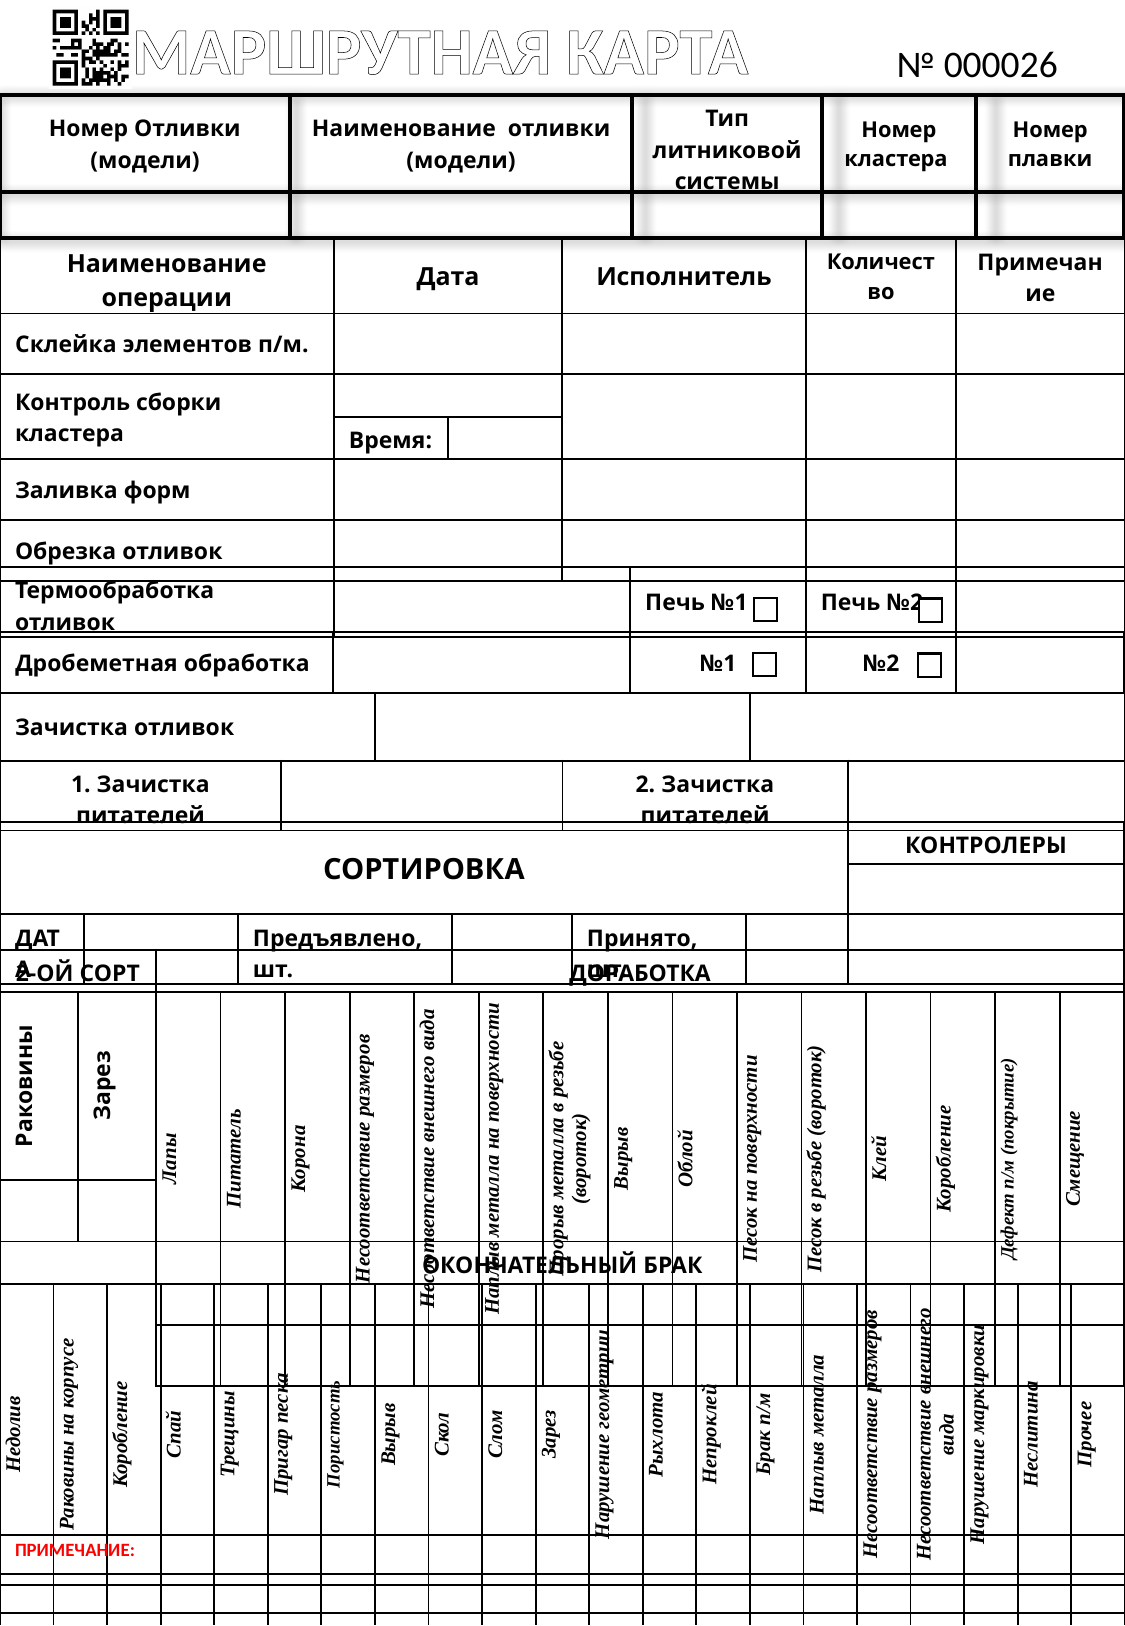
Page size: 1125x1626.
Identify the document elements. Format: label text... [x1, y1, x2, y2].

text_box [752, 597, 943, 678]
table_cell [807, 375, 955, 458]
table_cell [563, 460, 805, 519]
table_cell Песок в резьбе (вороток) [802, 993, 865, 1241]
table_header [751, 694, 1124, 760]
table_cell Дефект п/м (покрытие) [996, 993, 1059, 1241]
table_header [334, 633, 629, 692]
table_cell [429, 1614, 481, 1625]
table_header Дата [335, 239, 561, 313]
table_cell [644, 1614, 695, 1625]
table_header [957, 633, 1123, 692]
table_cell [449, 418, 561, 458]
table_cell Несоответствие размеров [858, 1285, 910, 1534]
table_cell Обрезка отливок [1, 521, 333, 566]
table_cell Предъявлено, шт. [239, 915, 451, 983]
table_cell [590, 1614, 642, 1625]
table_cell [563, 521, 805, 566]
table_cell [537, 1614, 588, 1625]
table_cell Непроклей [697, 1285, 749, 1534]
table_cell [54, 1614, 106, 1625]
table_cell Лапы [157, 993, 220, 1241]
table_cell Нарушение маркировки [965, 1285, 1017, 1534]
table_cell Вырыв [376, 1285, 428, 1534]
table_cell [807, 521, 955, 566]
table_cell Коробление [108, 1285, 160, 1534]
table_header Наименование отливки (модели) [292, 97, 630, 190]
table_cell [1, 1575, 1124, 1612]
table_header Тип литниковой системы [634, 97, 820, 190]
table_cell Принято, шт. [573, 915, 745, 983]
table_cell [335, 521, 561, 566]
table_cell [2, 194, 288, 236]
table_header 1. Зачистка питателей [1, 762, 280, 821]
table_header Зачистка отливок [1, 694, 374, 760]
table_cell Смещение [1061, 993, 1123, 1241]
table_cell Пористость [322, 1285, 374, 1534]
table_cell Наплыв металла [804, 1285, 856, 1534]
table_header КОНТРОЛЕРЫ [849, 823, 1123, 863]
table_cell [634, 194, 820, 236]
table_header Примечание [957, 239, 1124, 313]
table_cell [849, 865, 1123, 913]
table_header [957, 568, 1124, 631]
table_header Печь №2 [807, 568, 955, 631]
table_cell [1, 1181, 77, 1241]
table_cell [322, 1614, 374, 1625]
table_cell [957, 460, 1124, 519]
table_cell [807, 460, 955, 519]
text_box МАРШРУТНАЯ КАРТА [116, 0, 764, 87]
table_cell [751, 1614, 803, 1625]
table_cell [911, 1614, 963, 1625]
table_cell [453, 915, 571, 983]
table_cell [965, 1614, 1017, 1625]
table_cell [858, 1614, 910, 1625]
table_cell Недолив [1, 1285, 53, 1534]
table_header Термообработка отливок [1, 568, 333, 631]
table_cell Нарушение геометрии [590, 1285, 642, 1534]
table_cell Несоответствие внешнего вида [415, 993, 478, 1241]
table_cell [335, 375, 561, 416]
table_cell Спай [162, 1285, 213, 1534]
table_cell Несоответствие размеров [351, 993, 413, 1241]
table_cell [79, 1181, 155, 1241]
table_cell [108, 1614, 160, 1625]
table_cell Песок на поверхности [738, 993, 801, 1241]
table_cell Заливка форм [1, 460, 333, 519]
text_box № 000026 [881, 32, 1073, 93]
table_header Дробеметная обработка [1, 633, 332, 692]
table_header 2. Зачистка питателей [563, 762, 847, 821]
table_cell [978, 194, 1122, 236]
table_cell Время: [335, 418, 447, 458]
table_cell Вырыв [609, 993, 672, 1241]
table_header [849, 762, 1124, 821]
table_header Исполнитель [563, 239, 805, 313]
table_cell Питатель [221, 993, 284, 1241]
table_header СОРТИРОВКА [1, 823, 847, 913]
table_header ДОРАБОТКА [157, 985, 1123, 991]
table_cell Корона [286, 993, 349, 1241]
table_header [282, 762, 562, 821]
table_cell Склейка элементов п/м. [1, 314, 333, 373]
table_cell Облой [673, 993, 736, 1241]
table_cell [824, 194, 974, 236]
table_cell [335, 460, 561, 519]
table_cell Раковины [1, 993, 77, 1179]
table_cell Клей [867, 993, 930, 1241]
table_header №2 [807, 633, 955, 692]
table_cell Брак п/м [751, 1285, 803, 1534]
table_header ОКОНЧАТЕЛЬНЫЙ БРАК [1, 1242, 1124, 1283]
table_header 2-ОЙ СОРТ [1, 985, 155, 991]
table_cell [957, 314, 1124, 373]
table_cell Трещины [215, 1285, 267, 1534]
table_cell [804, 1614, 856, 1625]
table_cell Неслитина [1019, 1285, 1070, 1534]
table_cell [563, 375, 805, 458]
table_header Номер Отливки (модели) [2, 97, 288, 190]
table_cell [85, 915, 237, 983]
table_cell ДАТА [1, 915, 83, 983]
table_cell [563, 314, 805, 373]
table_cell [1, 1614, 53, 1625]
table_cell [483, 1614, 535, 1625]
table_cell Прорыв металла в резьбе (вороток) [544, 993, 607, 1241]
table_cell Рыхлота [644, 1285, 695, 1534]
table_cell Зарез [537, 1285, 588, 1534]
table_cell [335, 314, 561, 373]
table_header №1 [631, 633, 805, 692]
table_cell [376, 1614, 428, 1625]
table_cell [747, 915, 847, 983]
table_cell Коробление [931, 993, 994, 1241]
table_cell Раковины на корпусе [54, 1285, 106, 1534]
table_cell [215, 1614, 267, 1625]
table_cell [269, 1614, 320, 1625]
table_header [376, 694, 749, 760]
table_header [335, 568, 629, 631]
table_cell [957, 375, 1124, 458]
table_cell Скол [429, 1285, 481, 1534]
table_cell Слом [483, 1285, 535, 1534]
table_cell Пригар песка [269, 1285, 320, 1534]
table_cell [807, 314, 955, 373]
table_header ПРИМЕЧАНИЕ: [1, 1536, 1124, 1573]
table_cell Наплыв металла на поверхности [480, 993, 542, 1241]
table_cell [697, 1614, 749, 1625]
table_header Наименование операции [1, 239, 333, 313]
table_header Количество [807, 239, 955, 313]
table_cell Прочее [1072, 1285, 1124, 1534]
table_cell Несоответствие внешнего вида [911, 1285, 963, 1534]
table_header Печь №1 [631, 568, 805, 631]
table_cell [292, 194, 630, 236]
table_cell [162, 1614, 213, 1625]
table_header Номер кластера [824, 97, 974, 190]
table_cell [849, 915, 1123, 983]
table_header Номер плавки [978, 97, 1122, 190]
table_cell [1072, 1614, 1124, 1625]
table_cell Зарез [79, 993, 155, 1179]
table_cell [957, 521, 1124, 566]
picture [49, 6, 132, 89]
table_cell [1019, 1614, 1070, 1625]
table_cell Контроль сборки кластера [1, 375, 333, 458]
